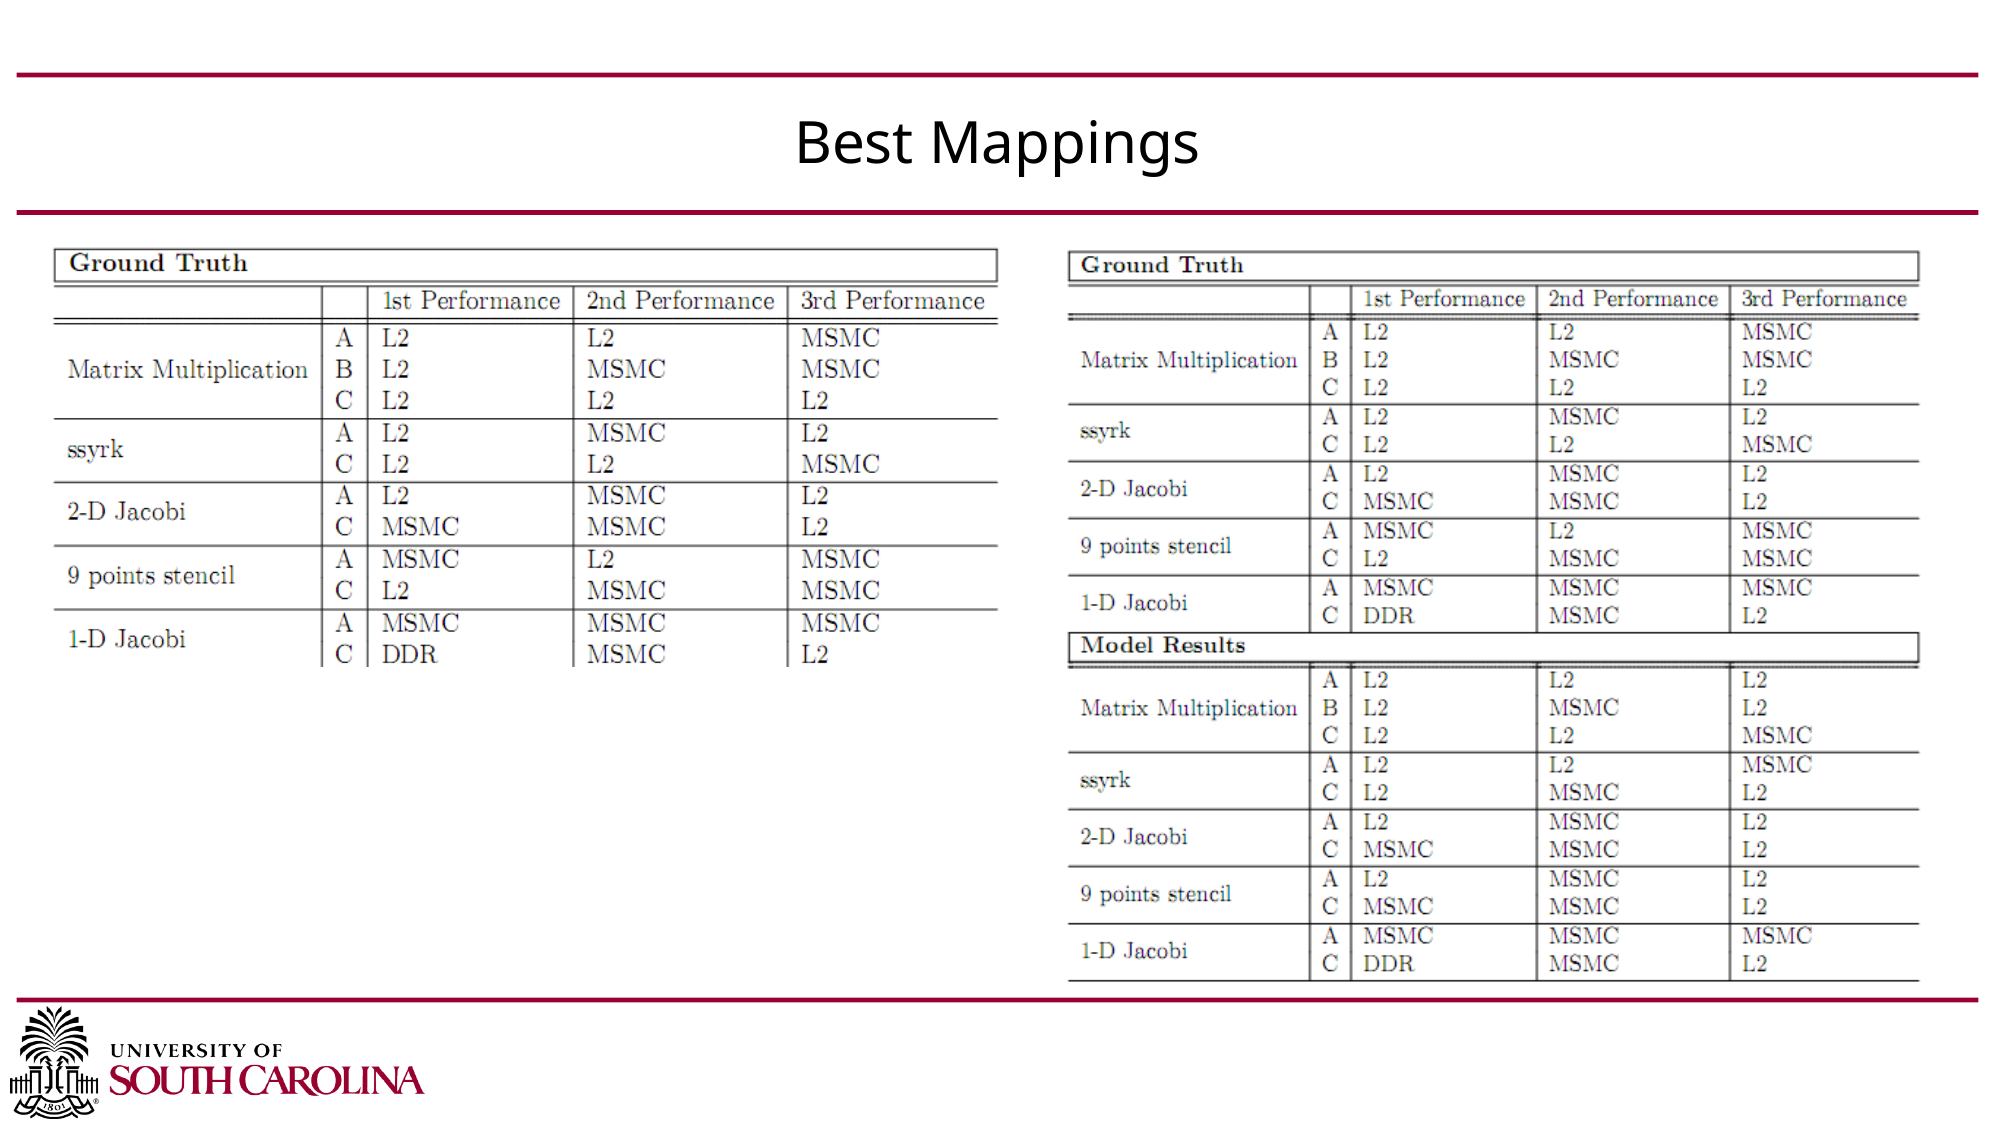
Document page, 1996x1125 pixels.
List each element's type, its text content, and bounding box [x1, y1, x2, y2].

title Best Mappings [99, 74, 1896, 206]
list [34, 236, 1023, 667]
picture [10, 1006, 425, 1119]
picture [1047, 235, 1936, 993]
